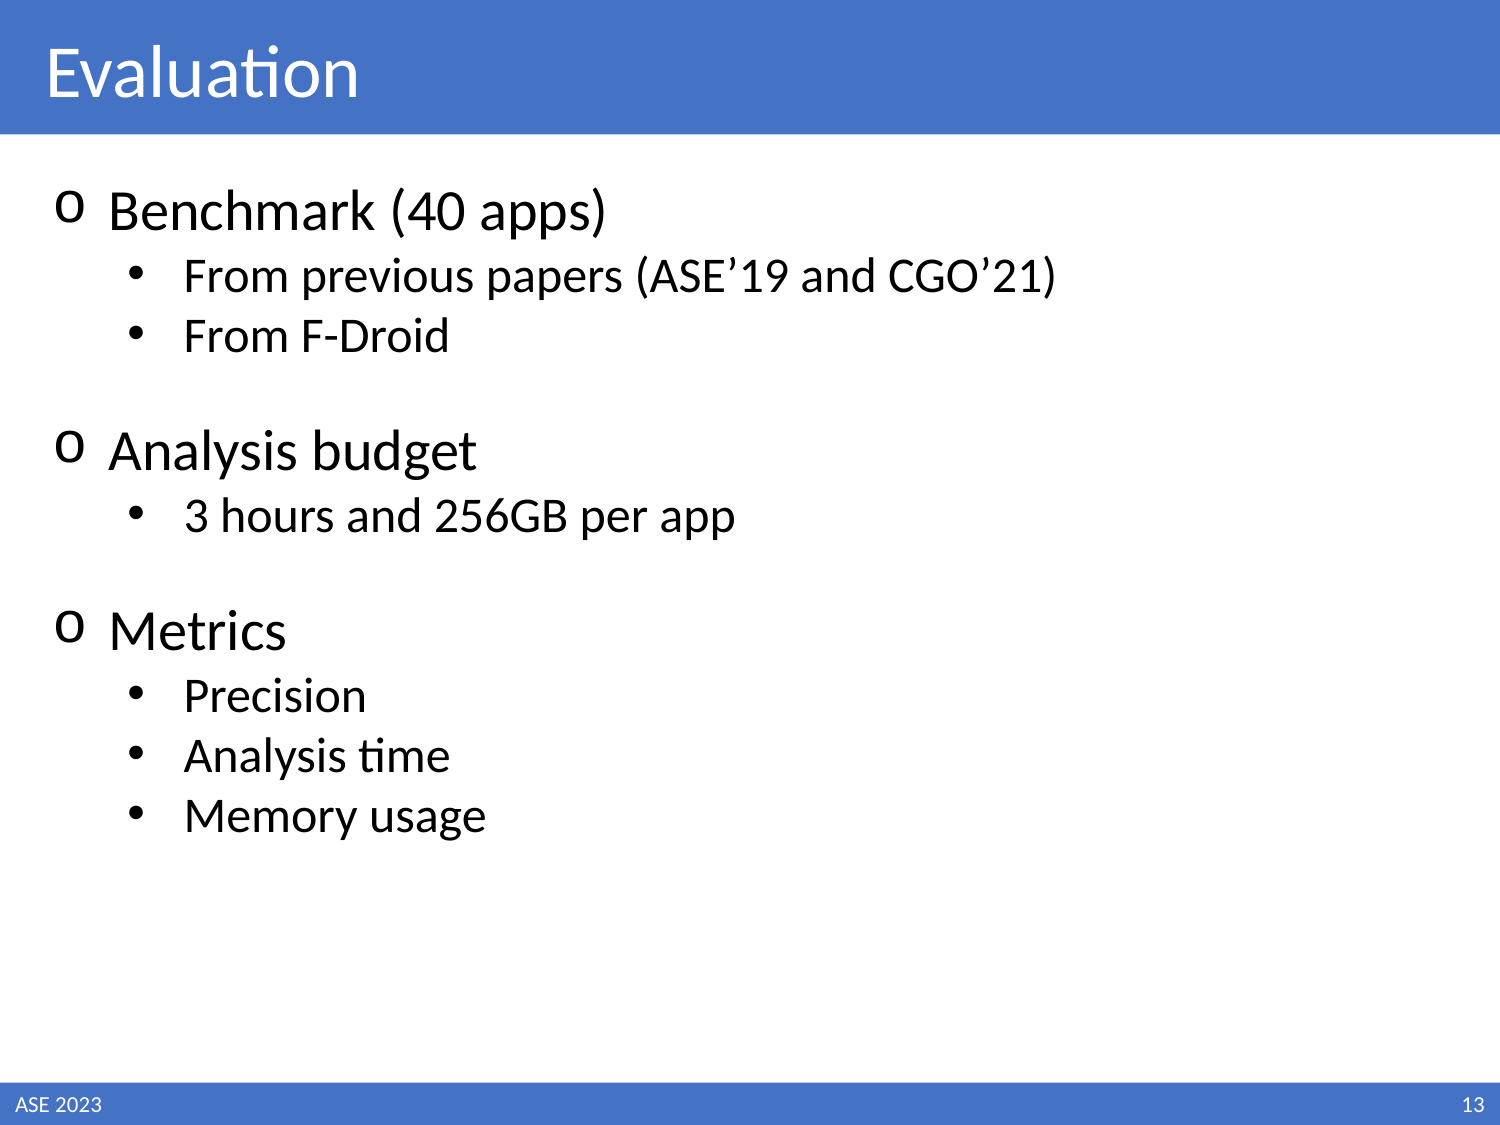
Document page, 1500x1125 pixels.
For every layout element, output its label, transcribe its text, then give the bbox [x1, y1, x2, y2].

text_box [318, 1082, 1421, 1125]
text_box Evaluation [0, 0, 1500, 135]
text_box ASE 2023 [0, 1082, 318, 1125]
text_box Benchmark (40 apps) From previous papers (ASE’19 and CGO’21) From F-Droid Analysis budget 3 hours and 256GB per app Metrics Precision Analysis time Memory usage [37, 164, 1468, 895]
text_box 13 [1421, 1082, 1500, 1125]
